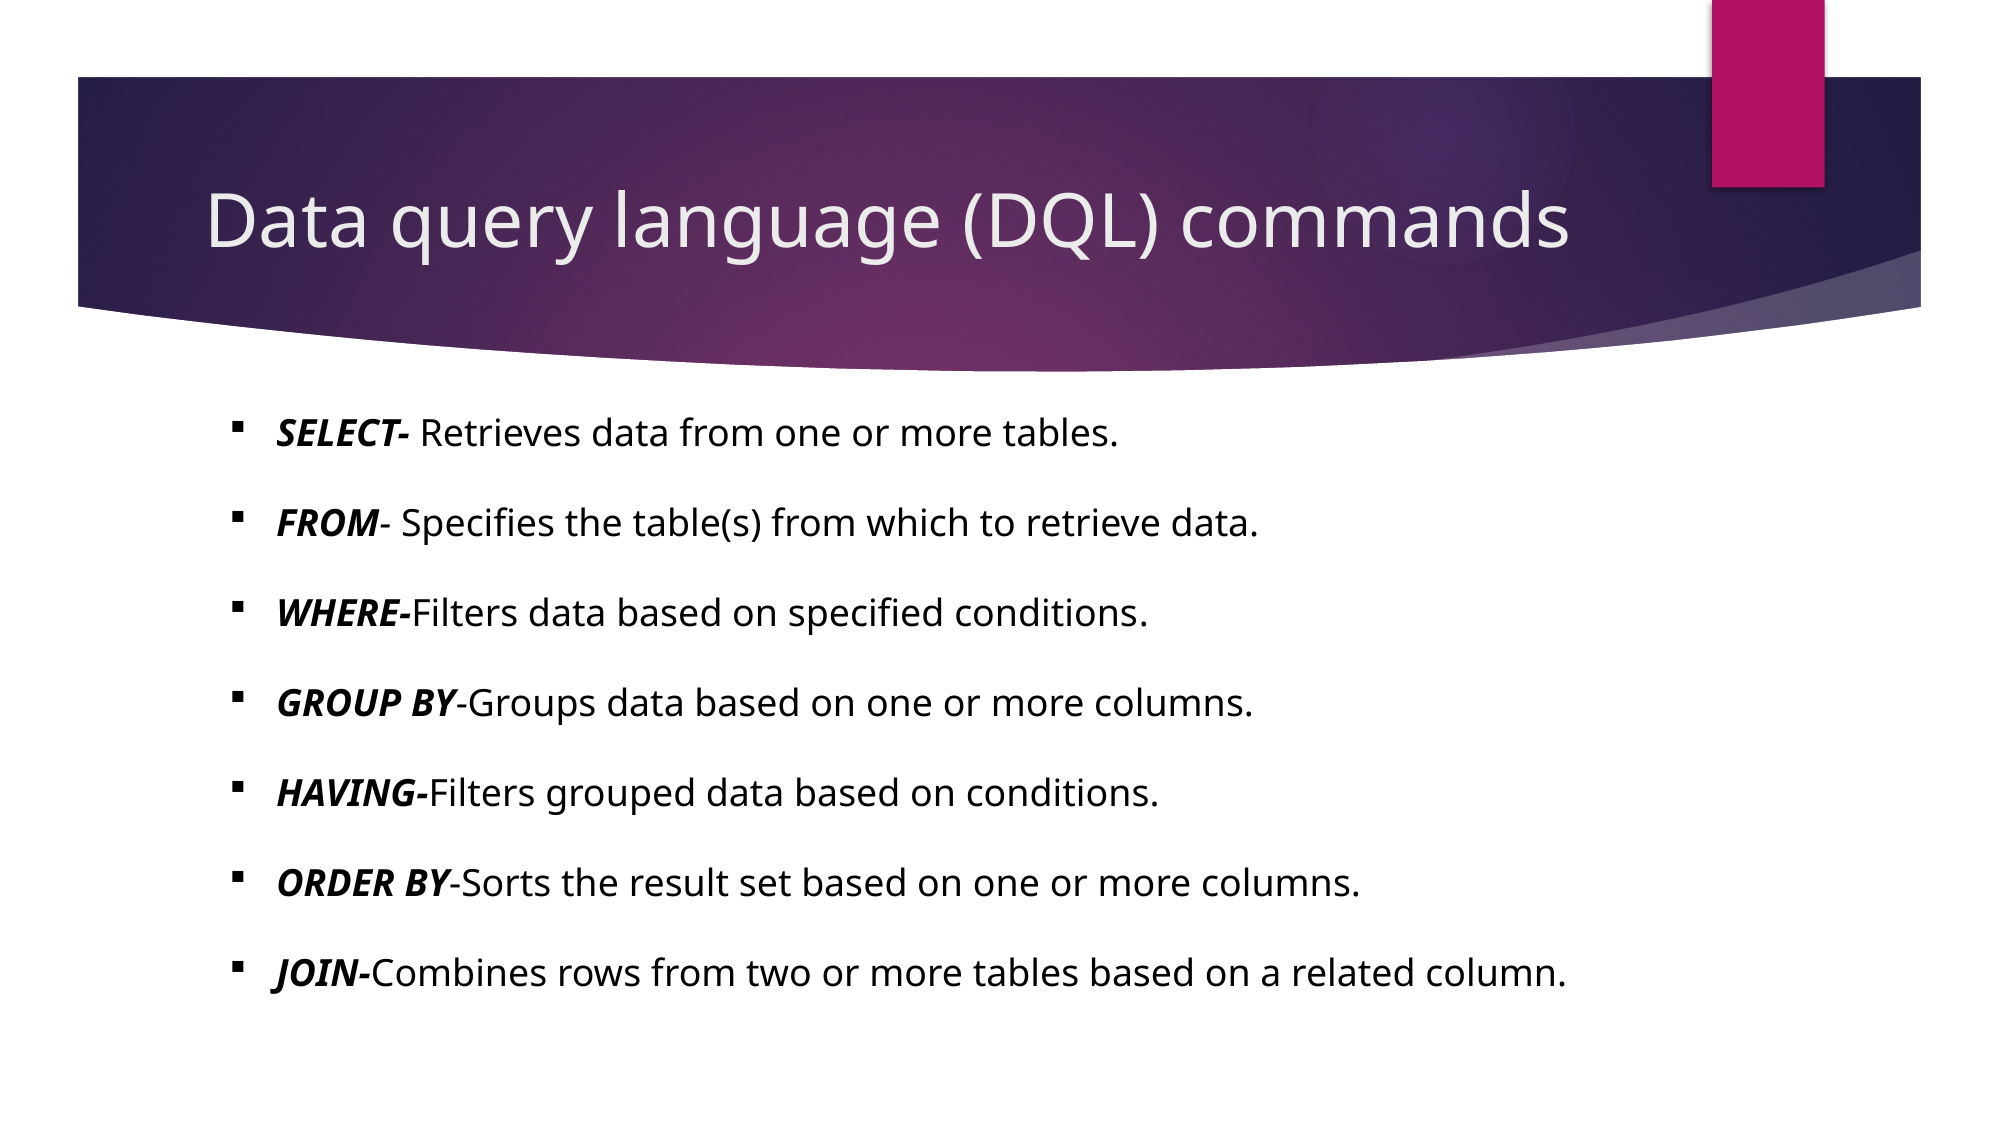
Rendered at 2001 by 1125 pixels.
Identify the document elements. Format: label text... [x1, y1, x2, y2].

title Data query language (DQL) commands [189, 159, 1728, 276]
text_box SELECT- Retrieves data from one or more tables. FROM- Specifies the table(s) from which to retrieve data. WHERE-Filters data based on specified conditions. GROUP BY-Groups data based on one or more columns. HAVING-Filters grouped data based on conditions. ORDER BY-Sorts the result set based on one or more columns. JOIN-Combines rows from two or more tables based on a related column. [214, 402, 1615, 1047]
